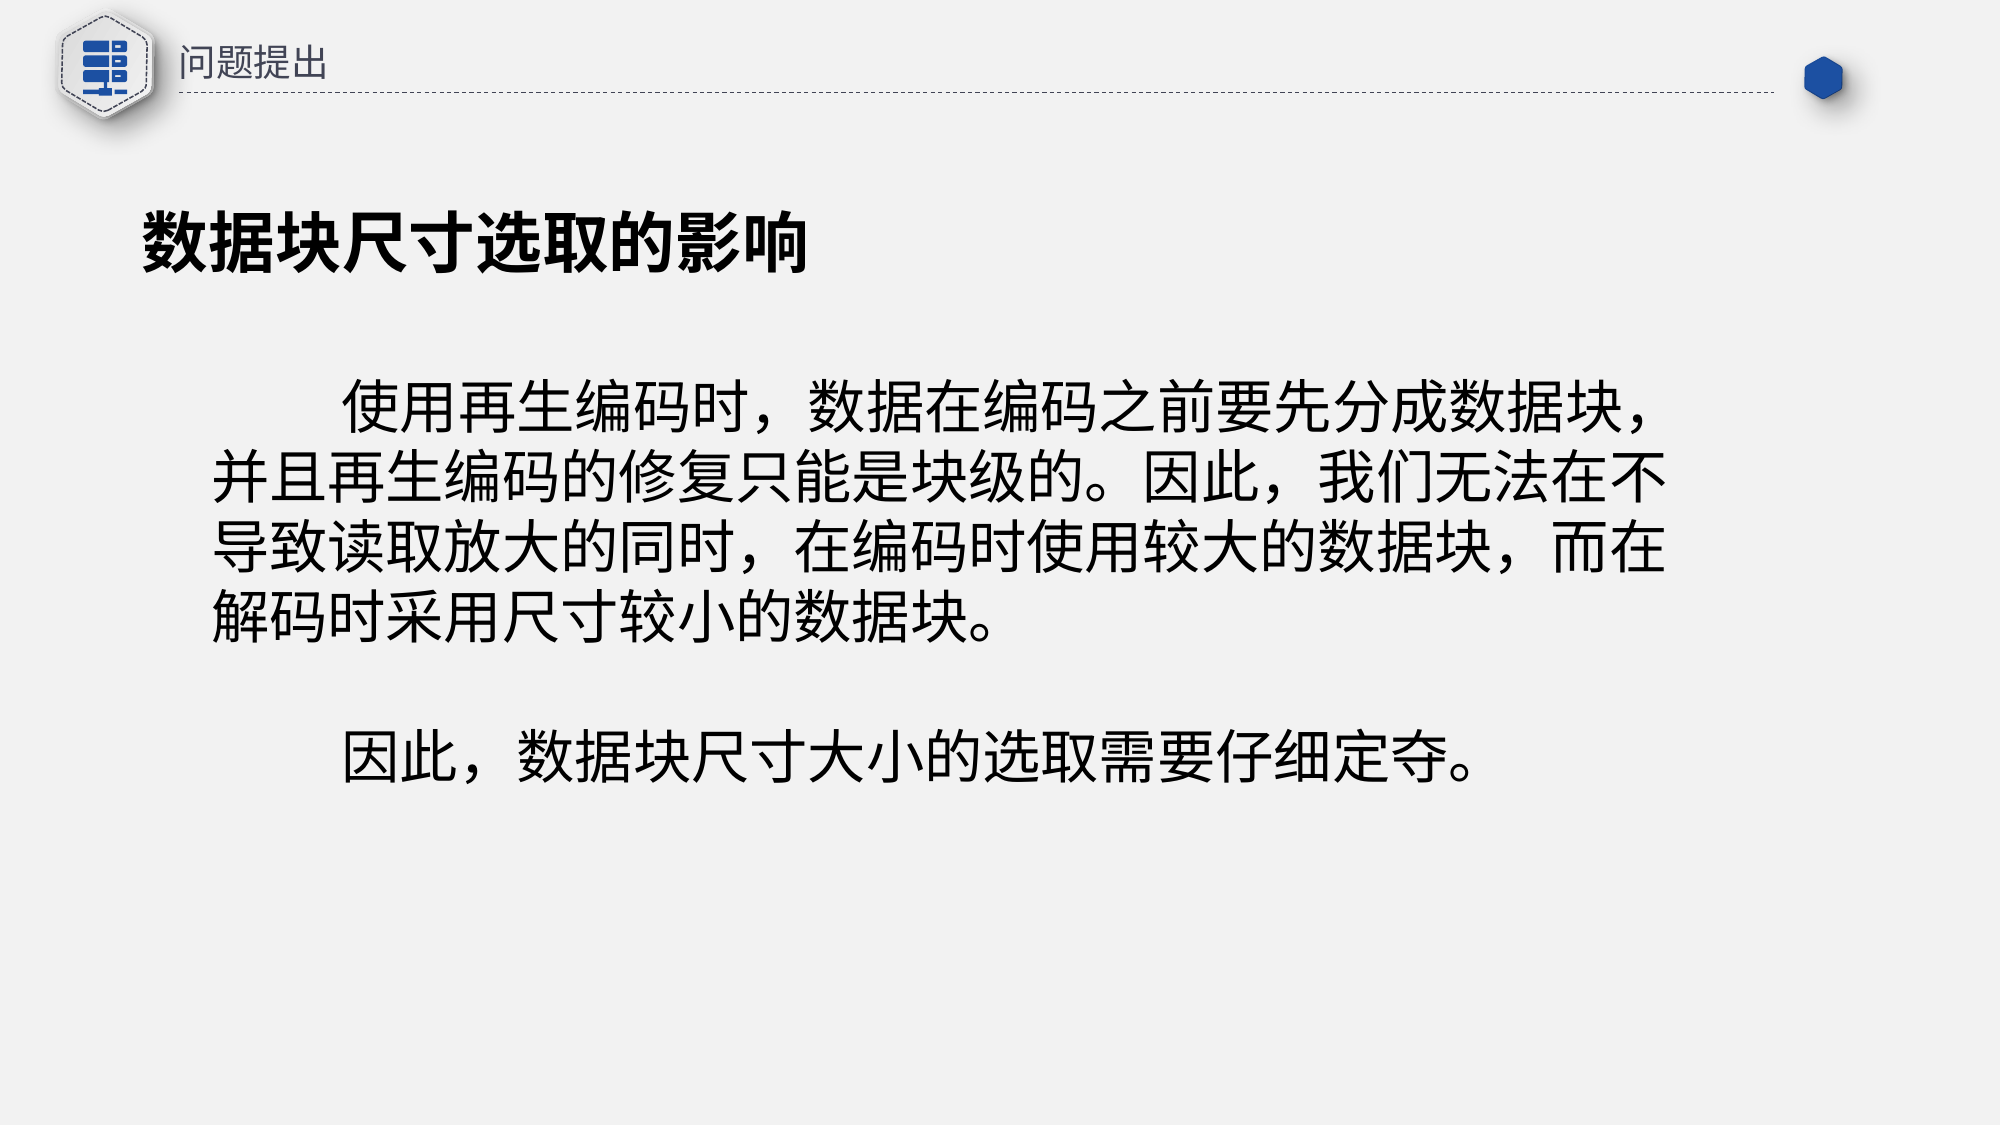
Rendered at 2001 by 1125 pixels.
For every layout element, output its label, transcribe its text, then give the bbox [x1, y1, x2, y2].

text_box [49, 14, 160, 114]
text_box 问题提出 [167, 33, 475, 90]
text_box 使用再生编码时，数据在编码之前要先分成数据块，并且再生编码的修复只能是块级的。因此，我们无法在不导致读取放大的同时，在编码时使用较大的数据块，而在解码时采用尺寸较小的数据块。 因此，数据块尺寸大小的选取需要仔细定夺。 [196, 363, 1695, 798]
text_box 数据块尺寸选取的影响 [127, 193, 871, 289]
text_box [1802, 58, 1845, 97]
